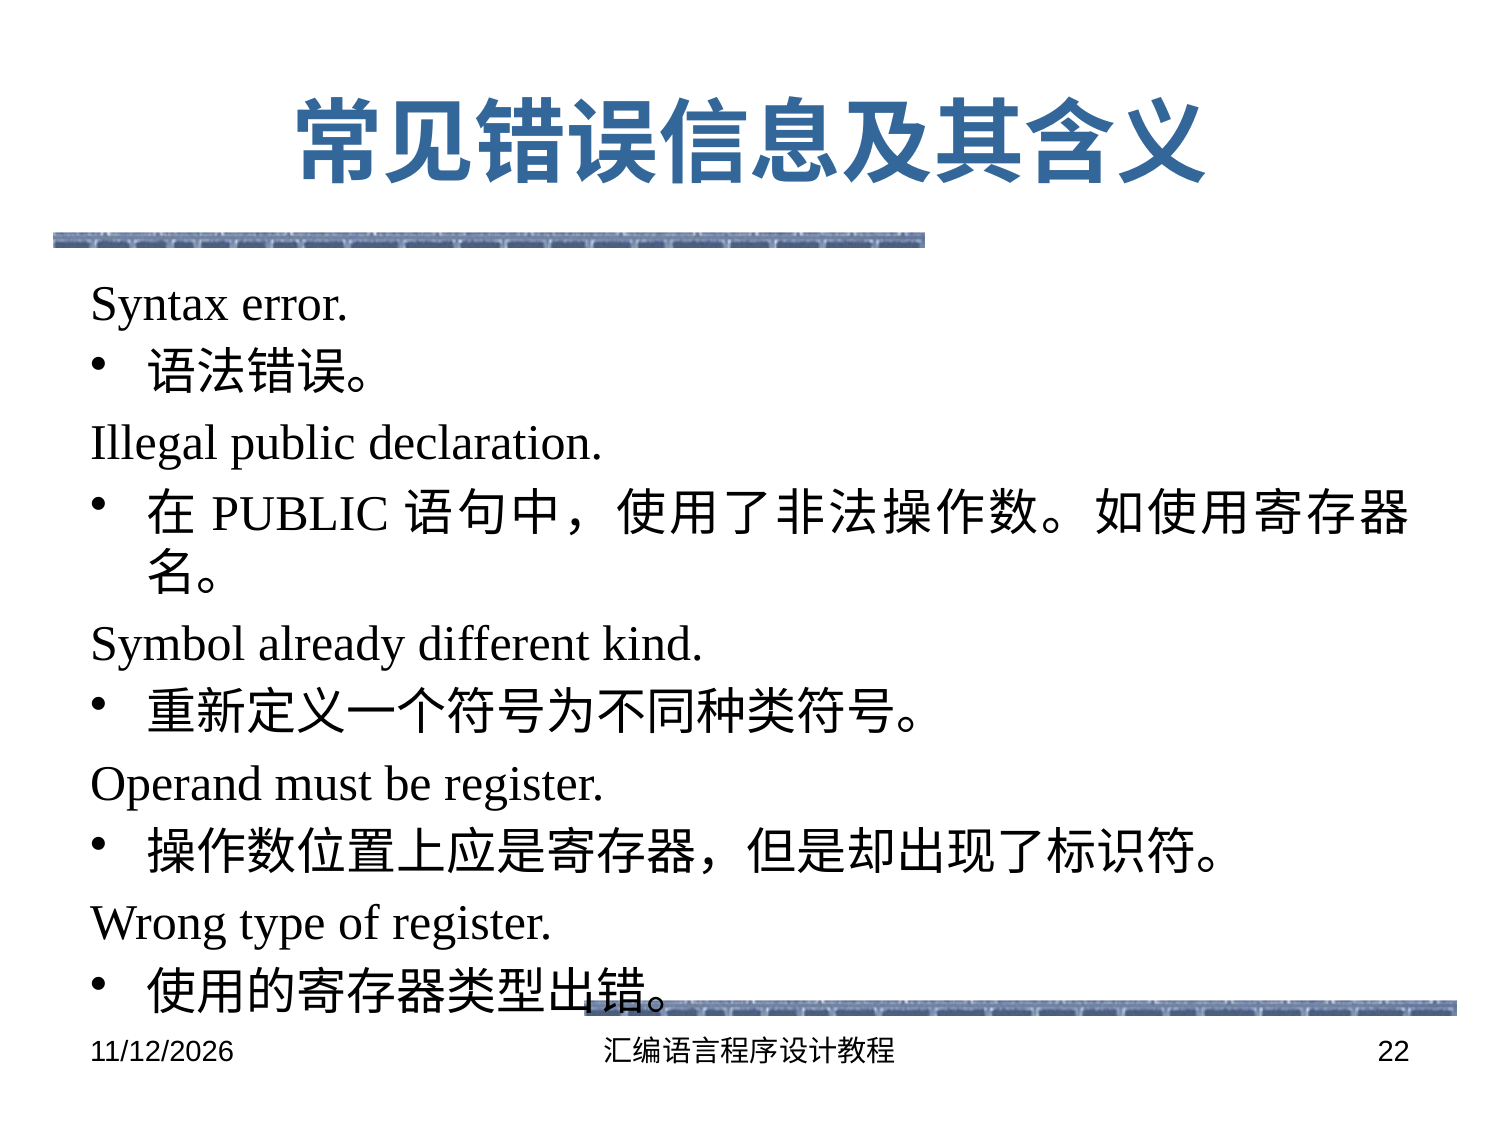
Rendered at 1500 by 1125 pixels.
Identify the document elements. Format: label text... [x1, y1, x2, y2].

slide_number 22 [1074, 1024, 1426, 1103]
footer 汇编语言程序设计教程 [512, 1024, 988, 1103]
list Syntax error. 语法错误。 Illegal public declaration. 在PUBLIC语句中，使用了非法操作数。如使用寄存器名。 Symbol already different kind. 重新定义一个符号为不同种类符号。 Operand must be register. 操作数位置上应是寄存器，但是却出现了标识符。 Wrong type of register. 使用的寄存器类型出错。 [74, 262, 1426, 1006]
title 常见错误信息及其含义 [74, 44, 1426, 233]
picture [53, 231, 925, 248]
picture [584, 999, 1457, 1016]
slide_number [74, 1024, 426, 1103]
